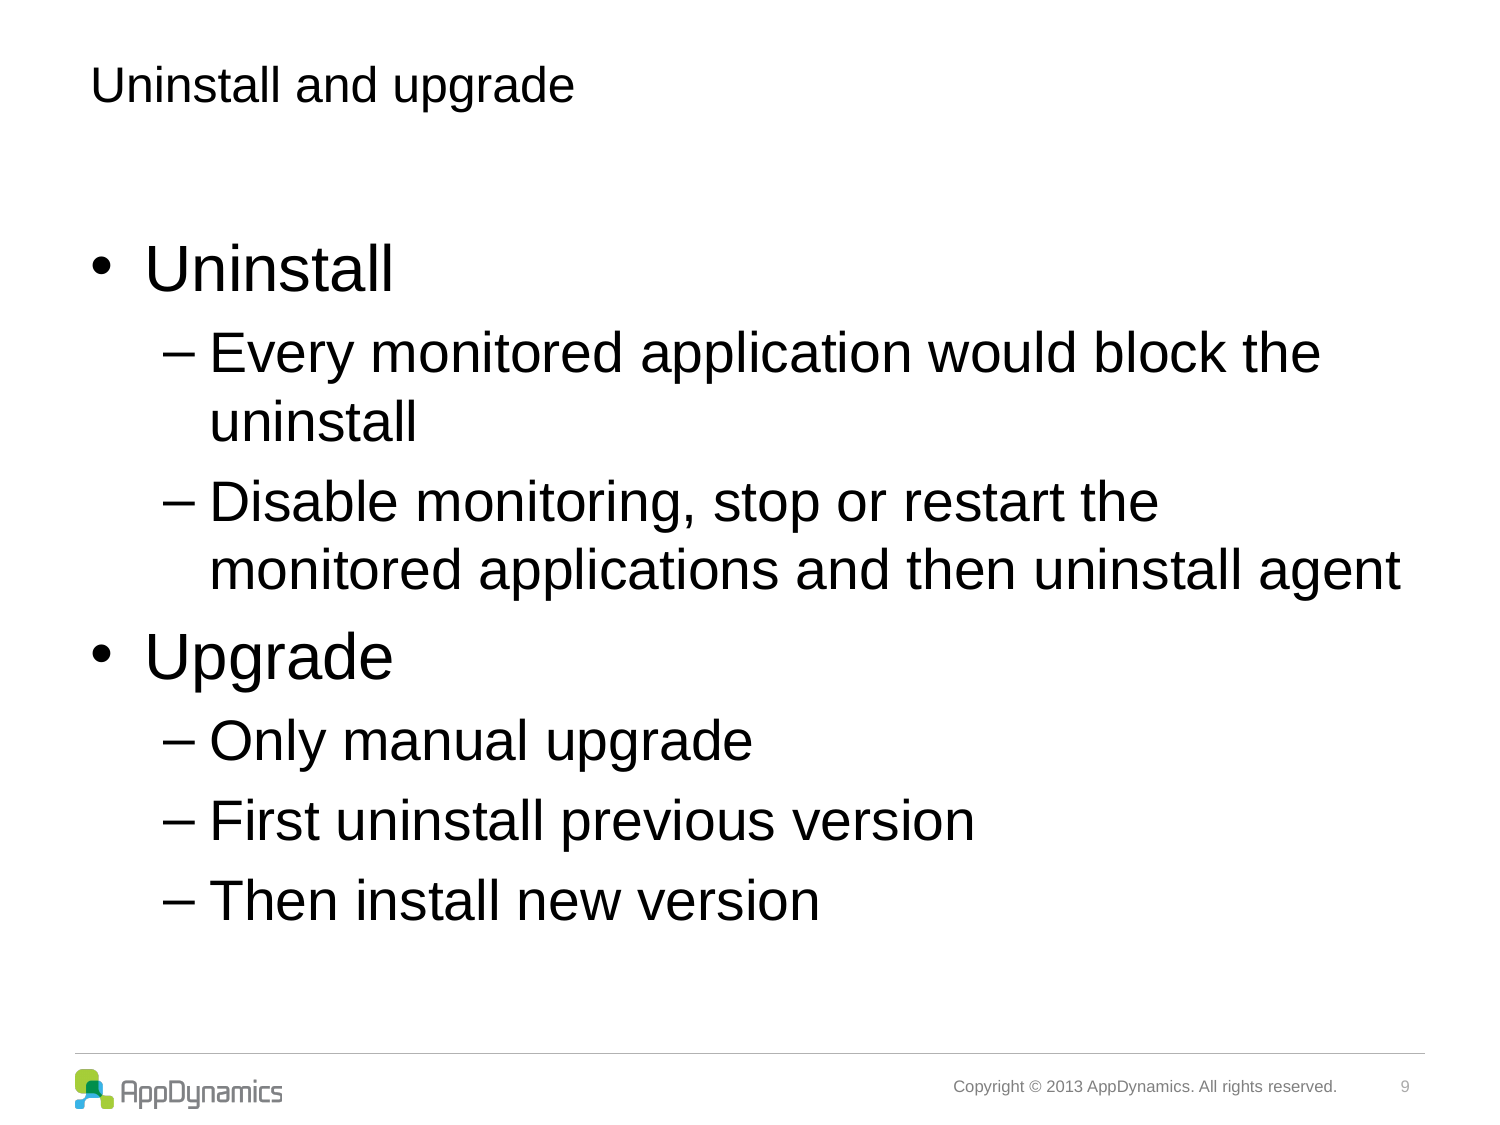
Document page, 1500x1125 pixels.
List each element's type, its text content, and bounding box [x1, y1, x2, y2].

list Uninstall Every monitored application would block the uninstall Disable monitoring, stop or restart the monitored applications and then uninstall agent Upgrade Only manual upgrade First uninstall previous version Then install new version [75, 218, 1425, 1005]
title Uninstall and upgrade [75, 45, 1425, 184]
slide_number 9 [1363, 1069, 1425, 1103]
